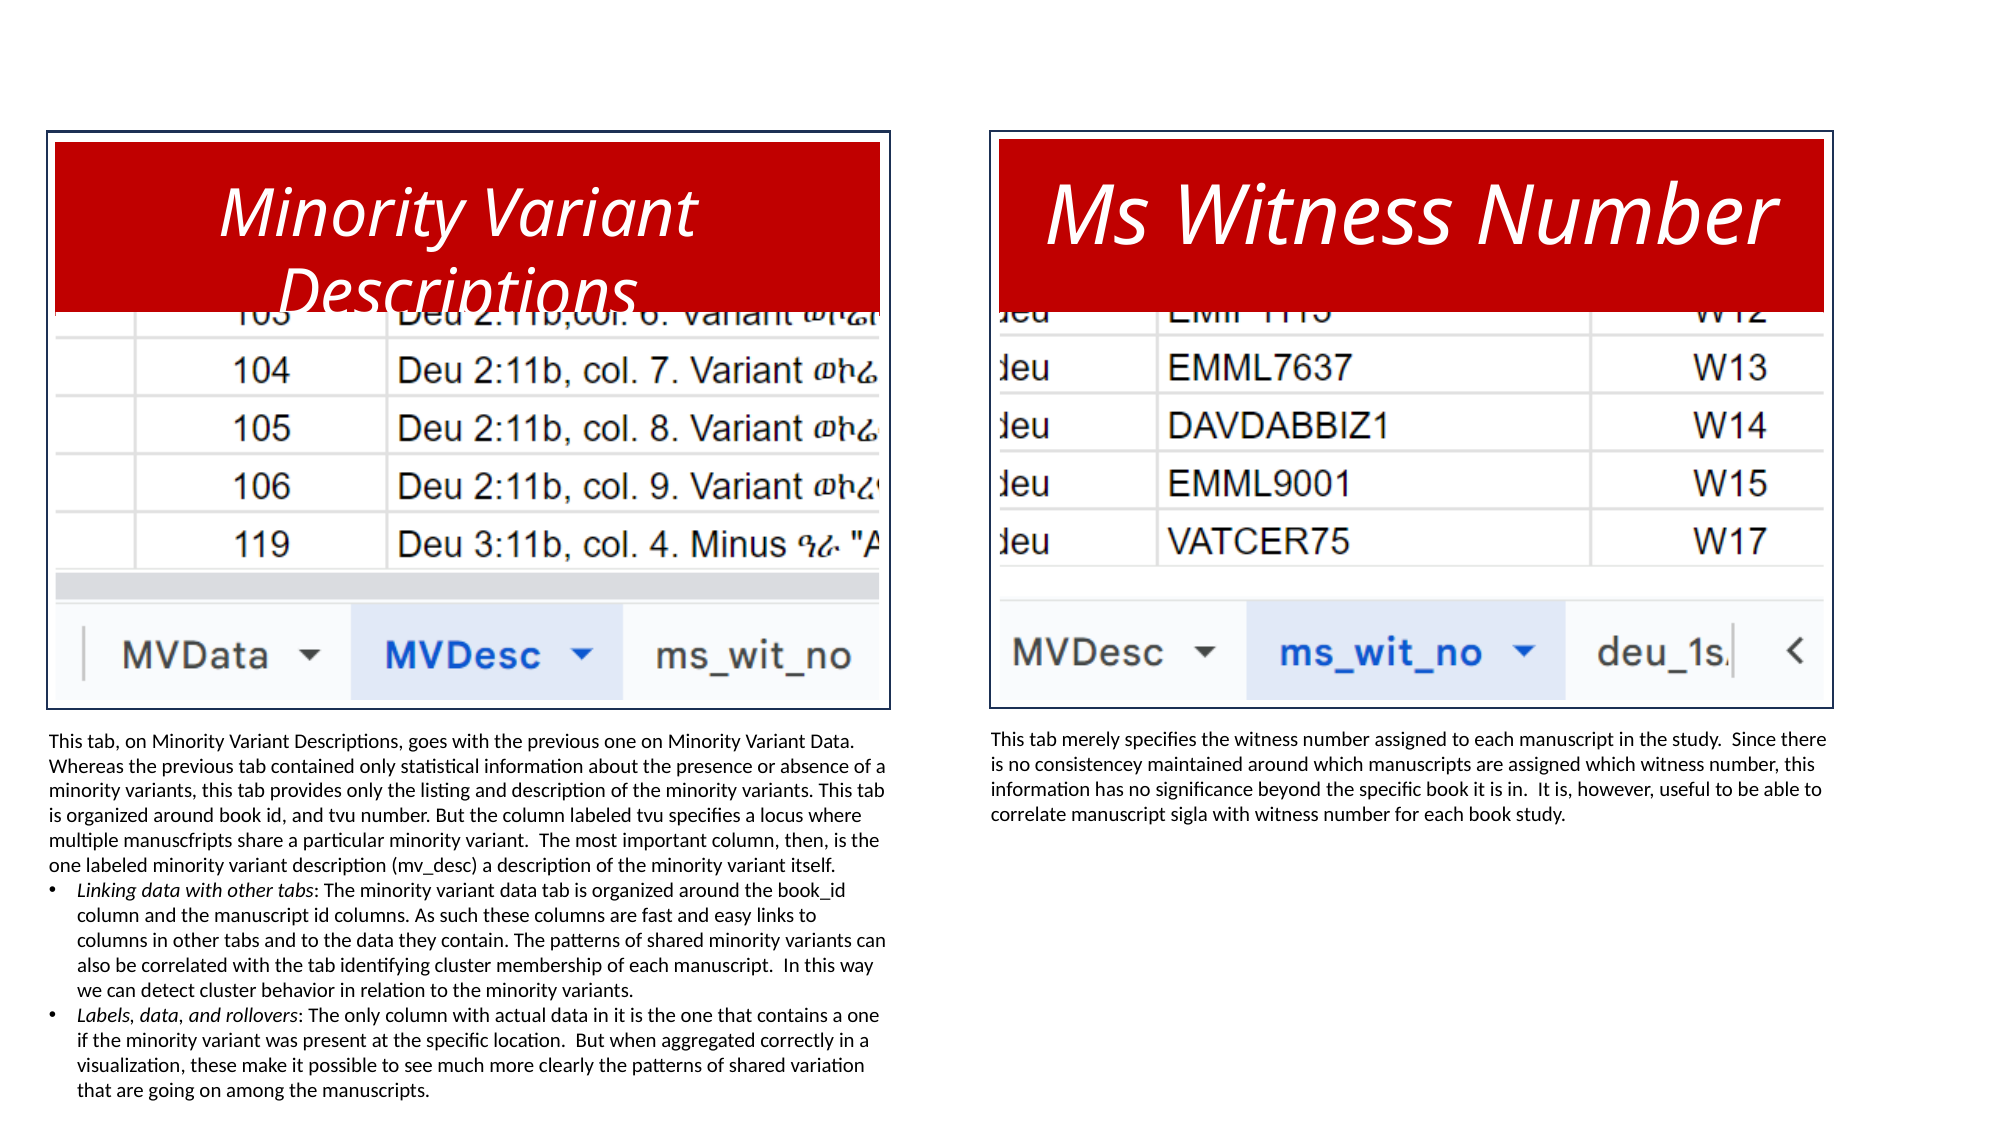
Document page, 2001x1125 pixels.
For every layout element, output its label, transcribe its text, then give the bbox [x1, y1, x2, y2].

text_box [990, 130, 1834, 709]
text_box This tab merely specifies the witness number assigned to each manuscript in the study. Since there is no consistencey maintained around which manuscripts are assigned which witness number, this information has no significance beyond the specific book it is in. It is, however, useful to be able to correlate manuscript sigla with witness number for each book study. [976, 718, 1848, 858]
text_box This tab, on Minority Variant Descriptions, goes with the previous one on Minority Variant Data. Whereas the previous tab contained only statistical information about the presence or absence of a minority variants, this tab provides only the listing and description of the minority variants. This tab is organized around book id, and tvu number. But the column labeled tvu specifies a locus where multiple manuscfripts share a particular minority variant. The most important column, then, is the one labeled minority variant description (mv_desc) a description of the minority variant itself. Linking data with other tabs: The minority variant data tab is organized around the book_id column and the manuscript id columns. As such these columns are fast and easy links to columns in other tabs and to the data they contain. The patterns of shared minority variants can also be correlated with the tab identifying cluster membership of each manuscript. In this way we can detect cluster behavior in relation to the minority variants. Labels, data, and rollovers: The only column with actual data in it is the one that contains a one if the minority variant was present at the specific location. But when aggregated correctly in a visualization, these make it possible to see much more clearly the patterns of shared variation that are going on among the manuscripts. [34, 719, 906, 1110]
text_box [46, 131, 890, 710]
